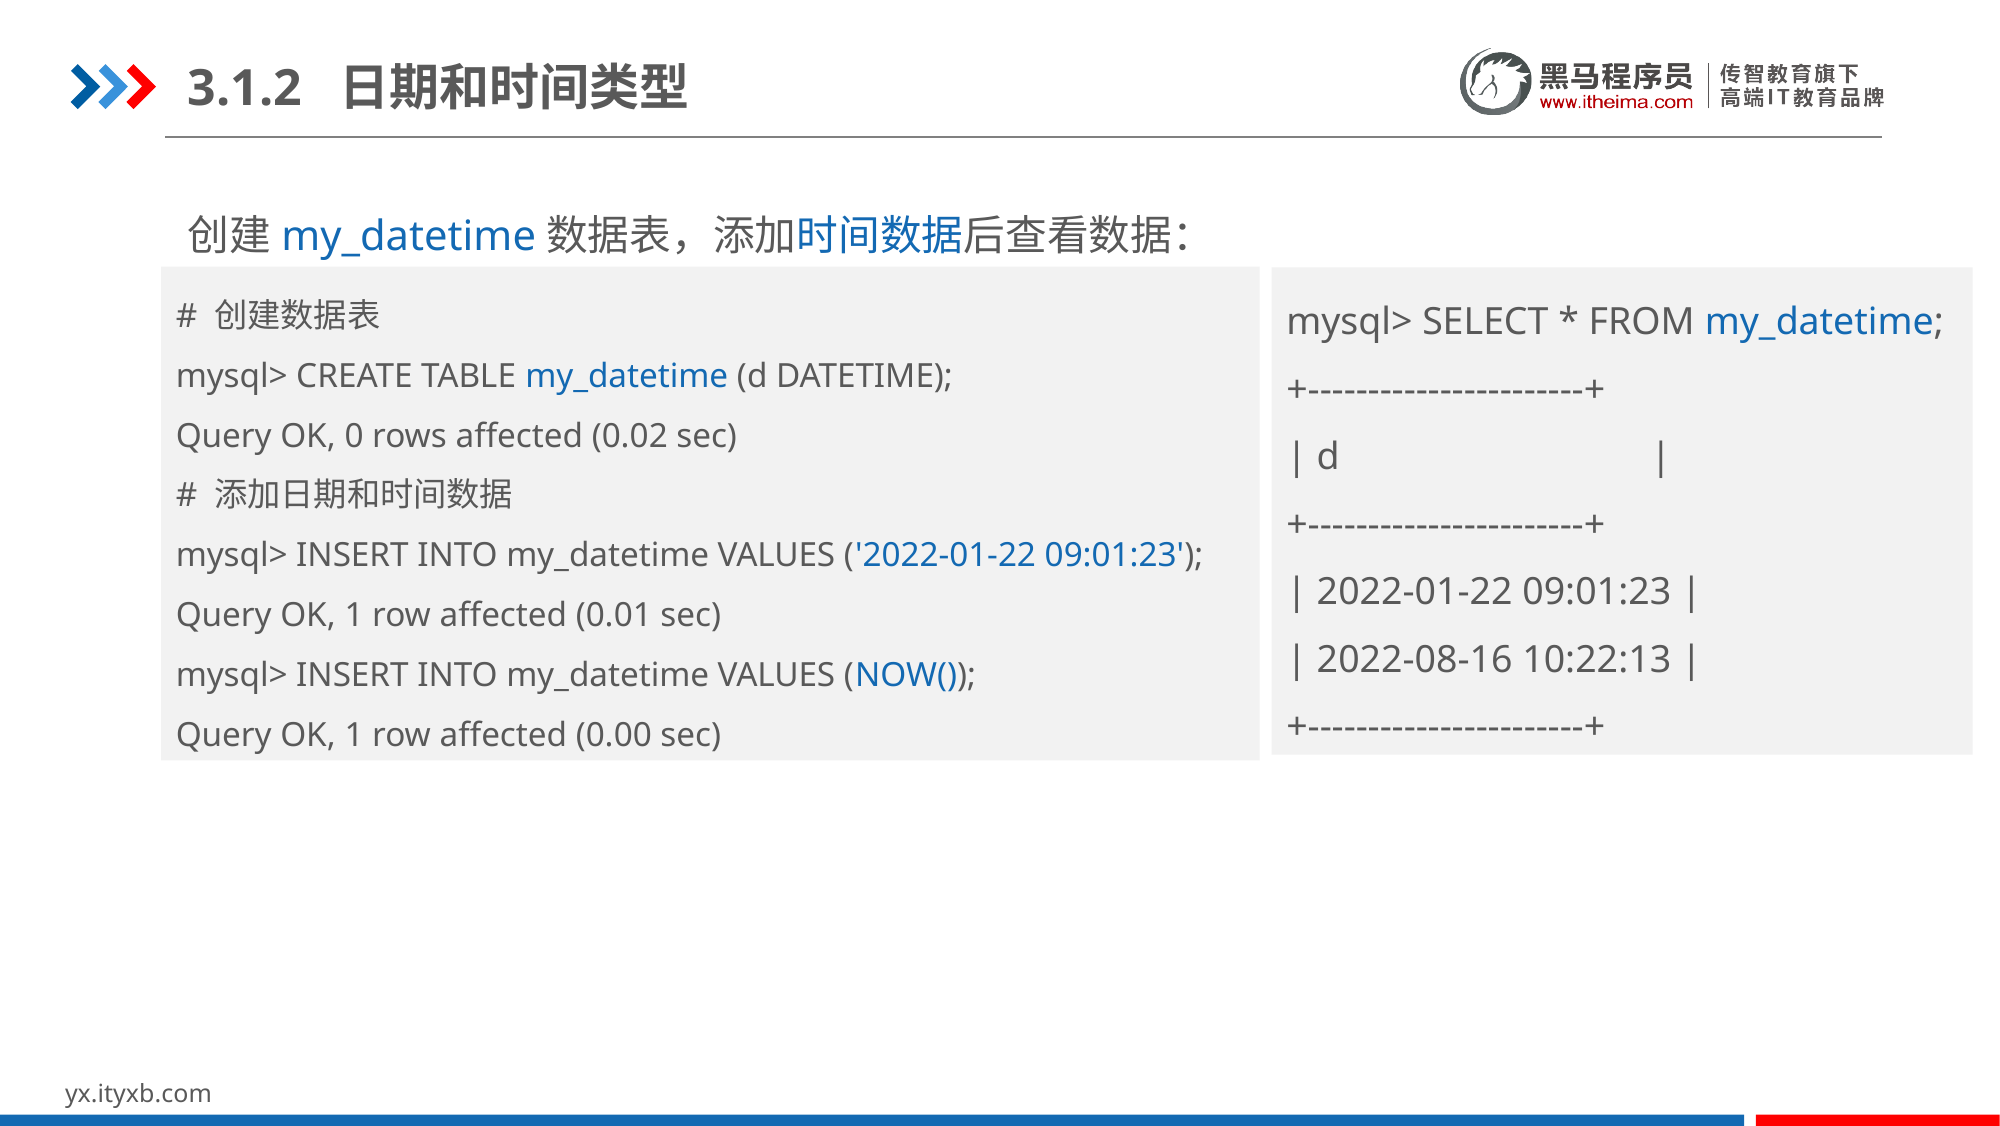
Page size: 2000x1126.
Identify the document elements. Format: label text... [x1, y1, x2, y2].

picture [1460, 48, 1887, 115]
text_box mysql> SELECT * FROM my_datetime; +-----------------------+ | d | +-----------------------+ | 2022-01-22 09:01:23 | | 2022-08-16 10:22:13 | +-----------------------+ [1271, 267, 1973, 755]
text_box 3.1.2 日期和时间类型 [187, 43, 827, 127]
text_box # 创建数据表 mysql> CREATE TABLE my_datetime (d DATETIME); Query OK, 0 rows affected (0.02 sec) # 添加日期和时间数据 mysql> INSERT INTO my_datetime VALUES ('2022-01-22 09:01:23'); Query OK, 1 row affected (0.01 sec) mysql> INSERT INTO my_datetime VALUES (NOW()); Query OK, 1 row affected (0.00 sec) [161, 266, 1260, 761]
text_box 创建my_datetime数据表，添加时间数据后查看数据： [172, 176, 1883, 267]
